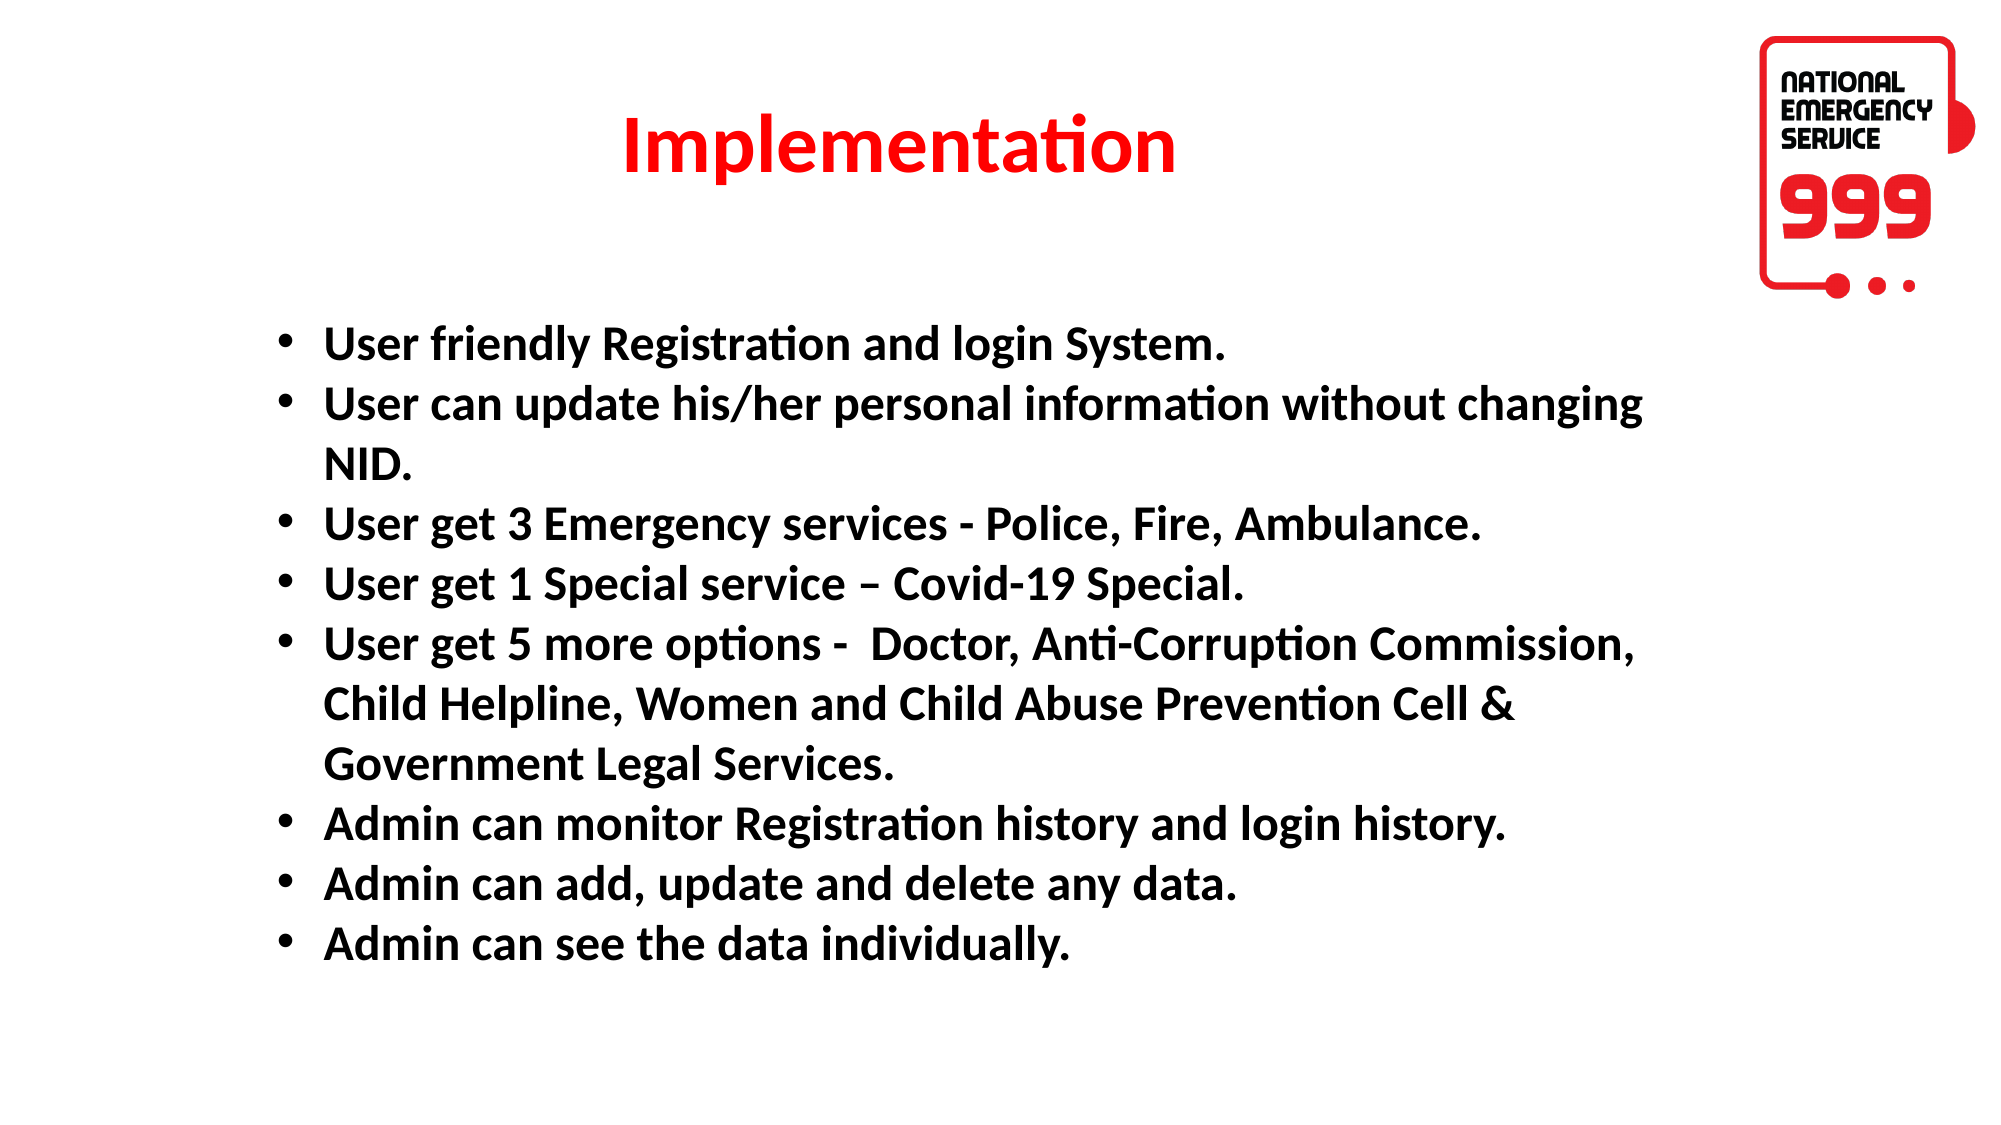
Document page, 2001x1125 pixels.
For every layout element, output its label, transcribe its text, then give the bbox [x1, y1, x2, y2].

text_box User friendly Registration and login System. User can update his/her personal information without changing NID. User get 3 Emergency services - Police, Fire, Ambulance. User get 1 Special service – Covid-19 Special. User get 5 more options - Doctor, Anti-Corruption Commission, Child Helpline, Women and Child Abuse Prevention Cell & Government Legal Services. Admin can monitor Registration history and login history. Admin can add, update and delete any data. Admin can see the data individually. [262, 303, 1667, 979]
text_box Implementation [606, 81, 1270, 197]
picture [1758, 34, 1977, 304]
